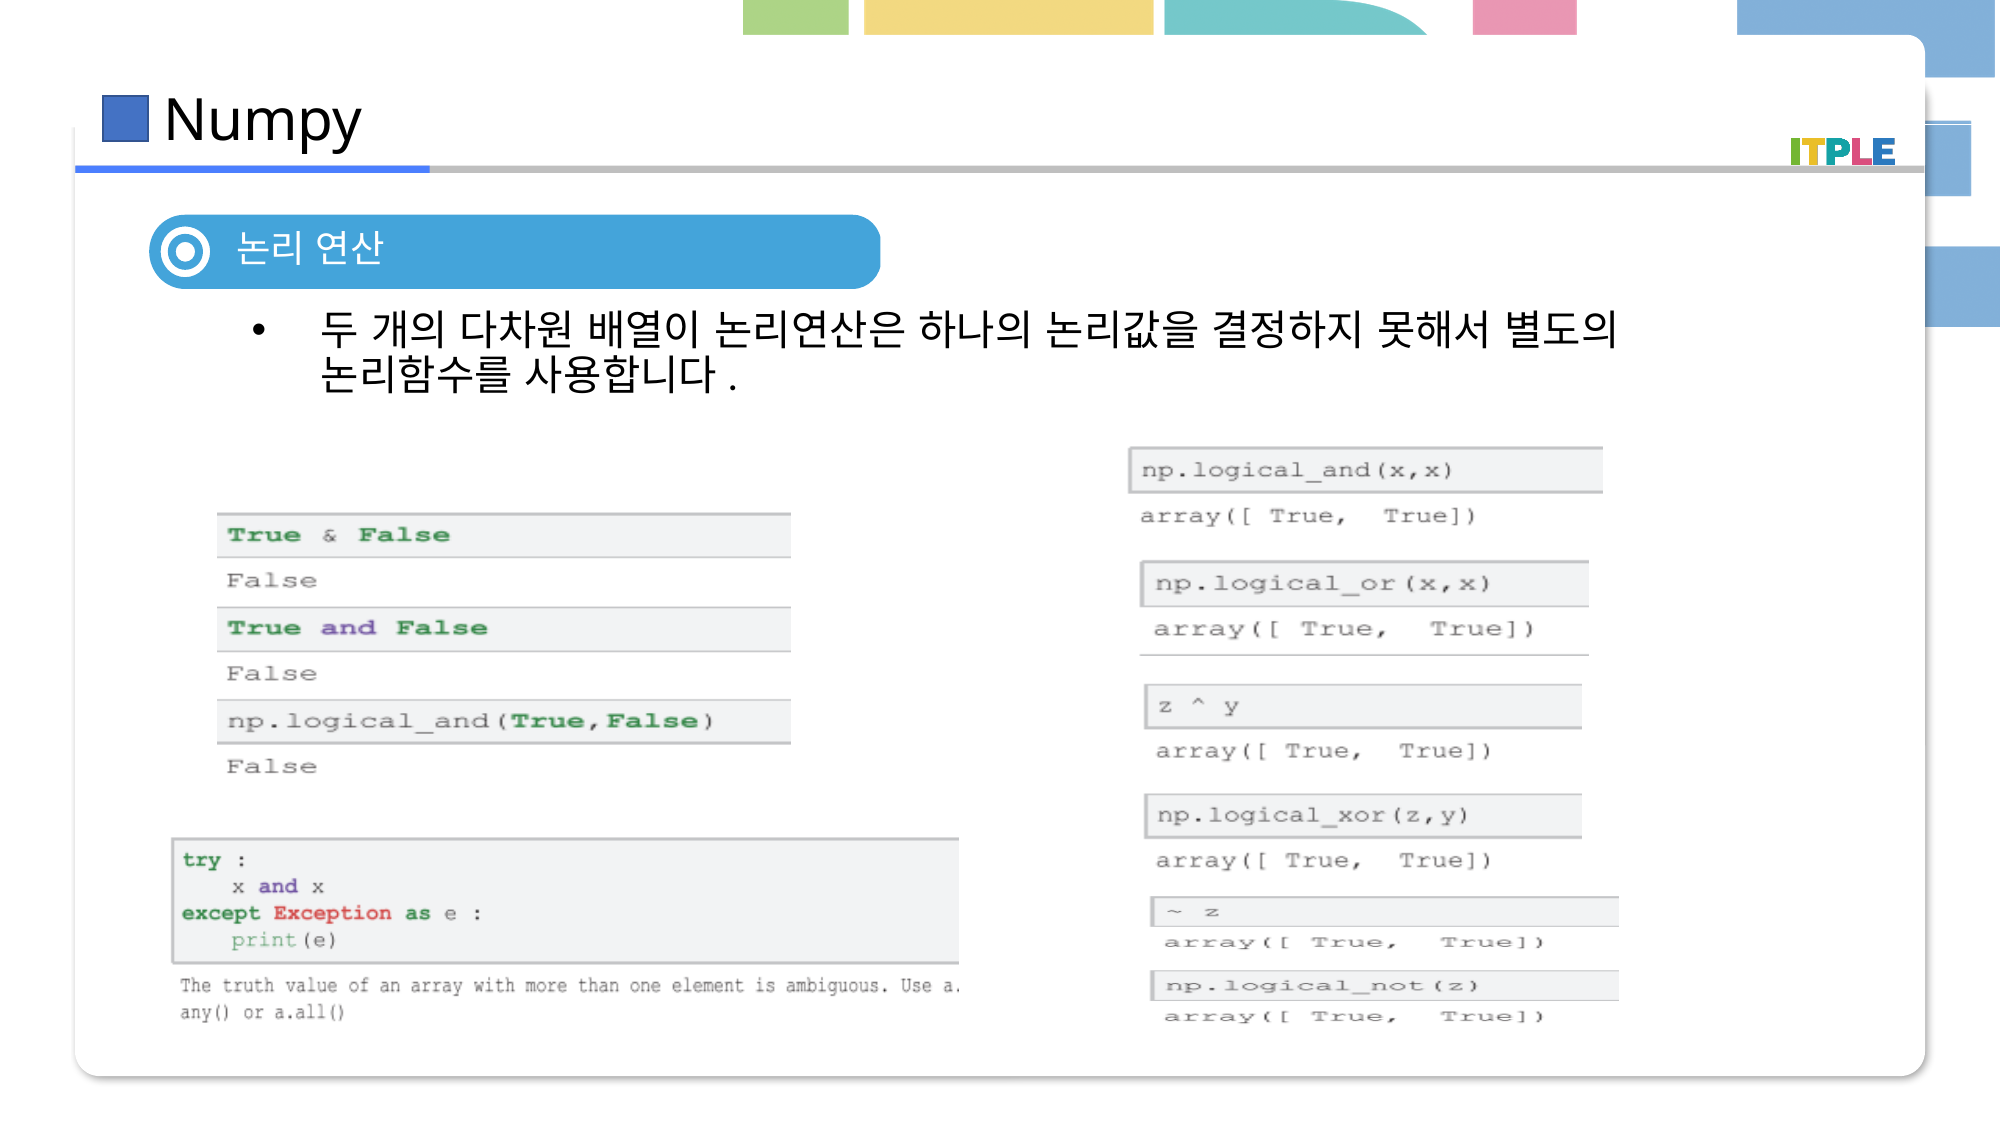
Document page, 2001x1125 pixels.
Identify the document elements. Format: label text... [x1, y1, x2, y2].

picture [1791, 138, 1895, 165]
picture [161, 822, 959, 1038]
list 두 개의 다차원 배열이 논리연산은 하나의 논리값을 결정하지 못해서 별도의 논리함수를 사용합니다. [236, 302, 1774, 385]
text_box 논리 연산 [221, 217, 411, 278]
picture [1115, 442, 1603, 657]
picture [1131, 678, 1619, 1038]
picture [216, 505, 791, 792]
